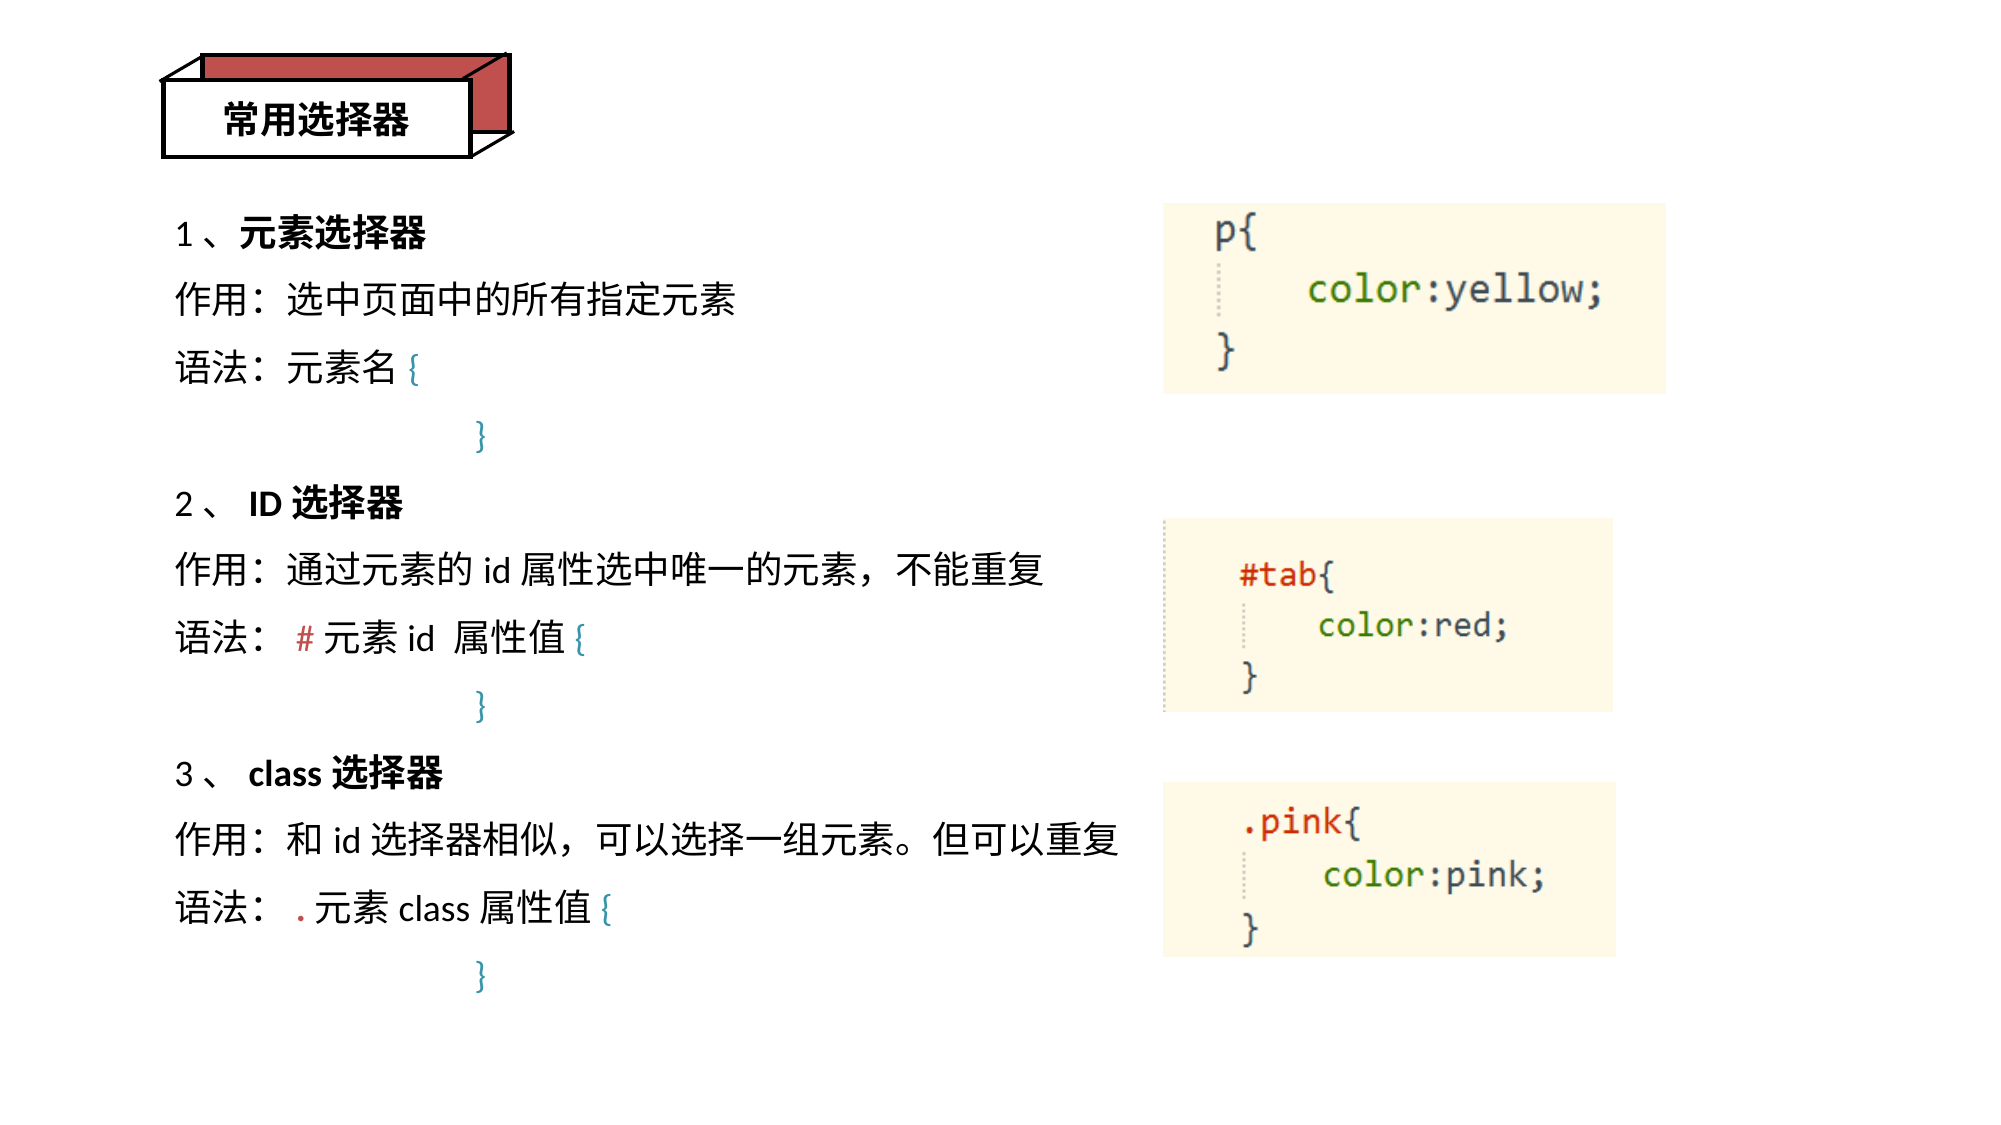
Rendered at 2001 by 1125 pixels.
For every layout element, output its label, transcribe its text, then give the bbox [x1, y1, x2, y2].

text_box 1、元素选择器 作用：选中页面中的所有指定元素 语法：元素名{ } 2、ID选择器 作用：通过元素的id属性选中唯一的元素，不能重复 语法：#元素id 属性值{ } 3、class选择器 作用：和id选择器相似，可以选择一组元素。但可以重复 语法：.元素class属性值{ } [159, 178, 1715, 1004]
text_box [159, 52, 515, 158]
picture [1163, 518, 1613, 712]
picture [1163, 202, 1666, 394]
picture [1163, 782, 1616, 957]
